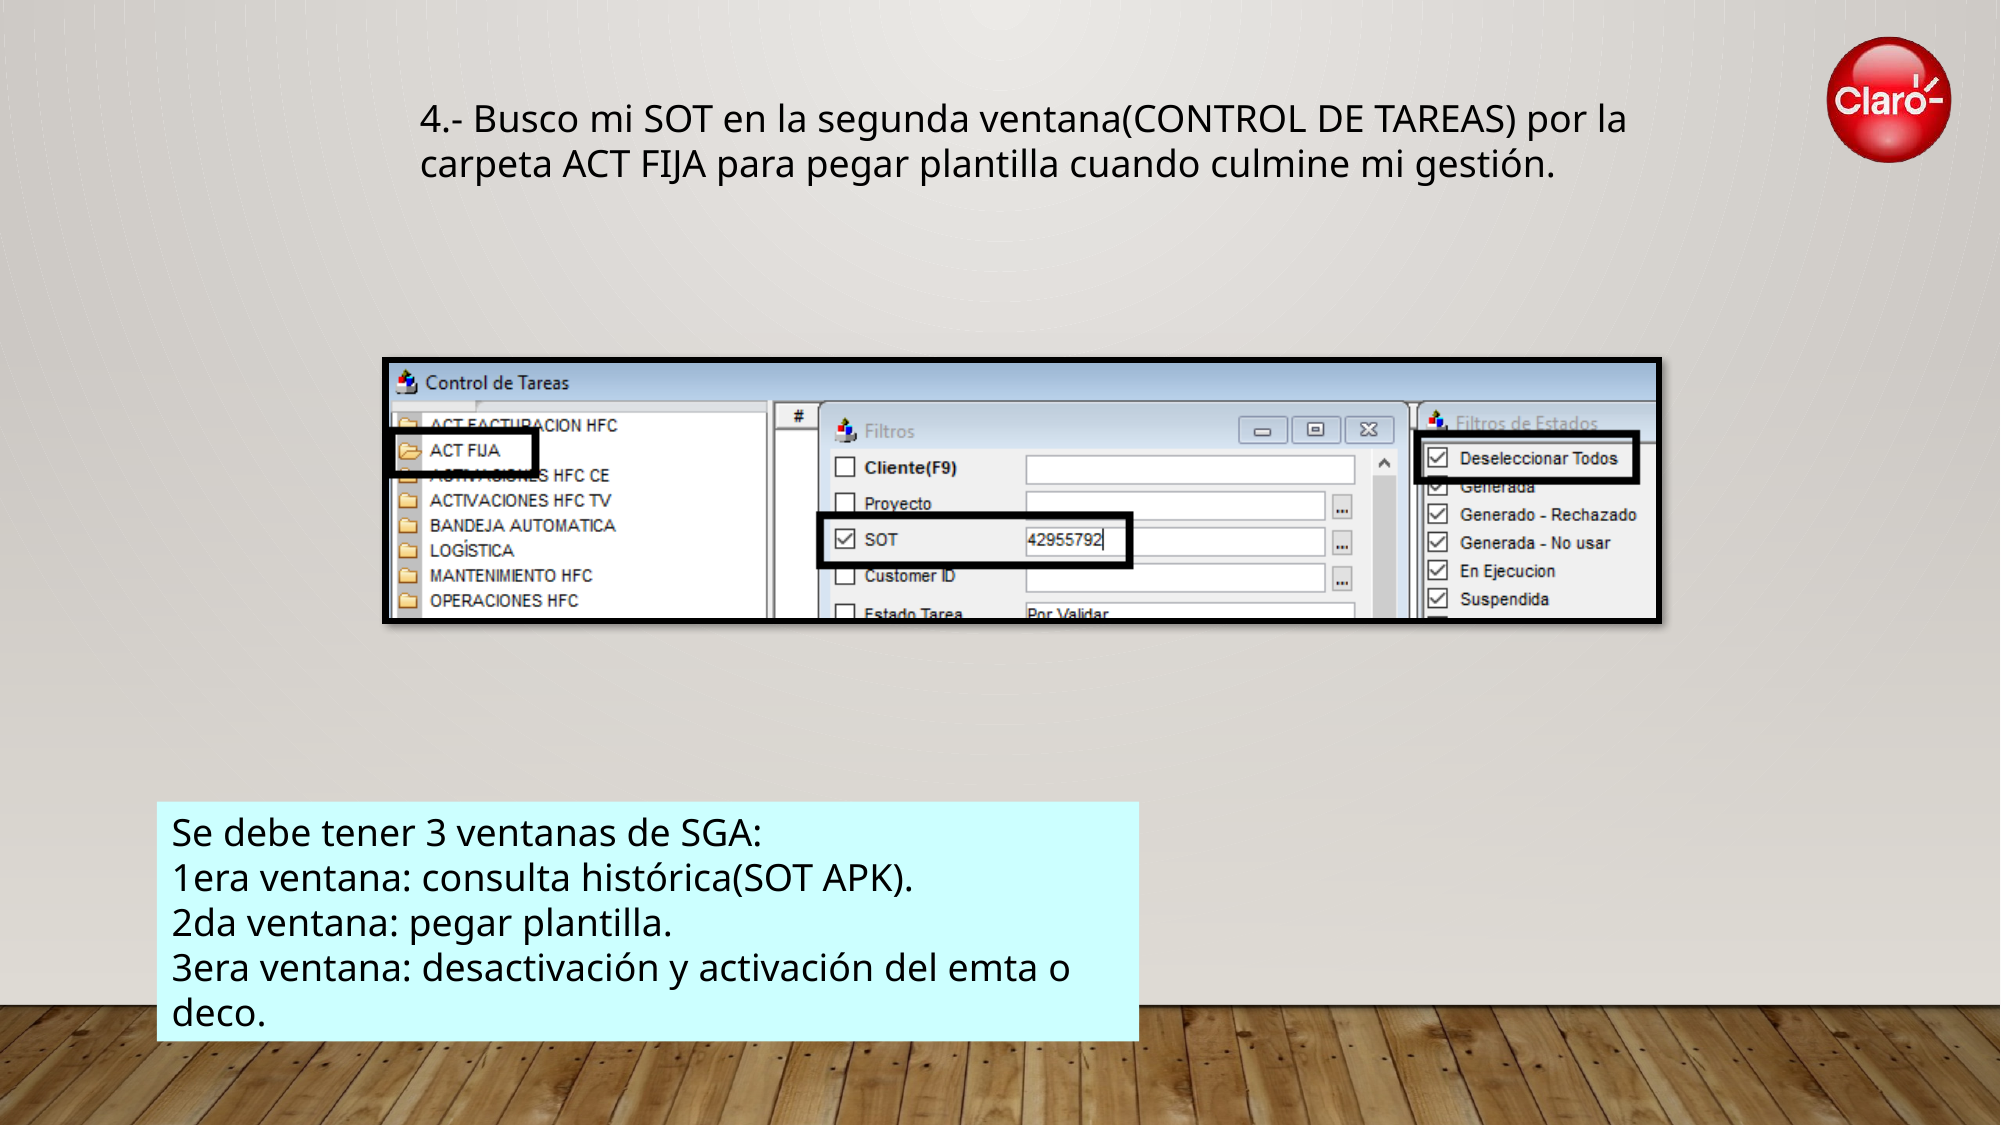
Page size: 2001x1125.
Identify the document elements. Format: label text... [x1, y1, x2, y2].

picture [1774, 30, 2000, 169]
text_box Se debe tener 3 ventanas de SGA: 1era ventana: consulta histórica(SOT APK). 2da ventana: pegar plantilla. 3era ventana: desactivación y activación del emta o deco. [156, 801, 1140, 1042]
picture [0, 1005, 2000, 1125]
text_box 4.- Busco mi SOT en la segunda ventana(CONTROL DE TAREAS) por la carpeta ACT FIJA para pegar plantilla cuando culmine mi gestión. [405, 87, 1690, 193]
picture [388, 362, 1657, 619]
